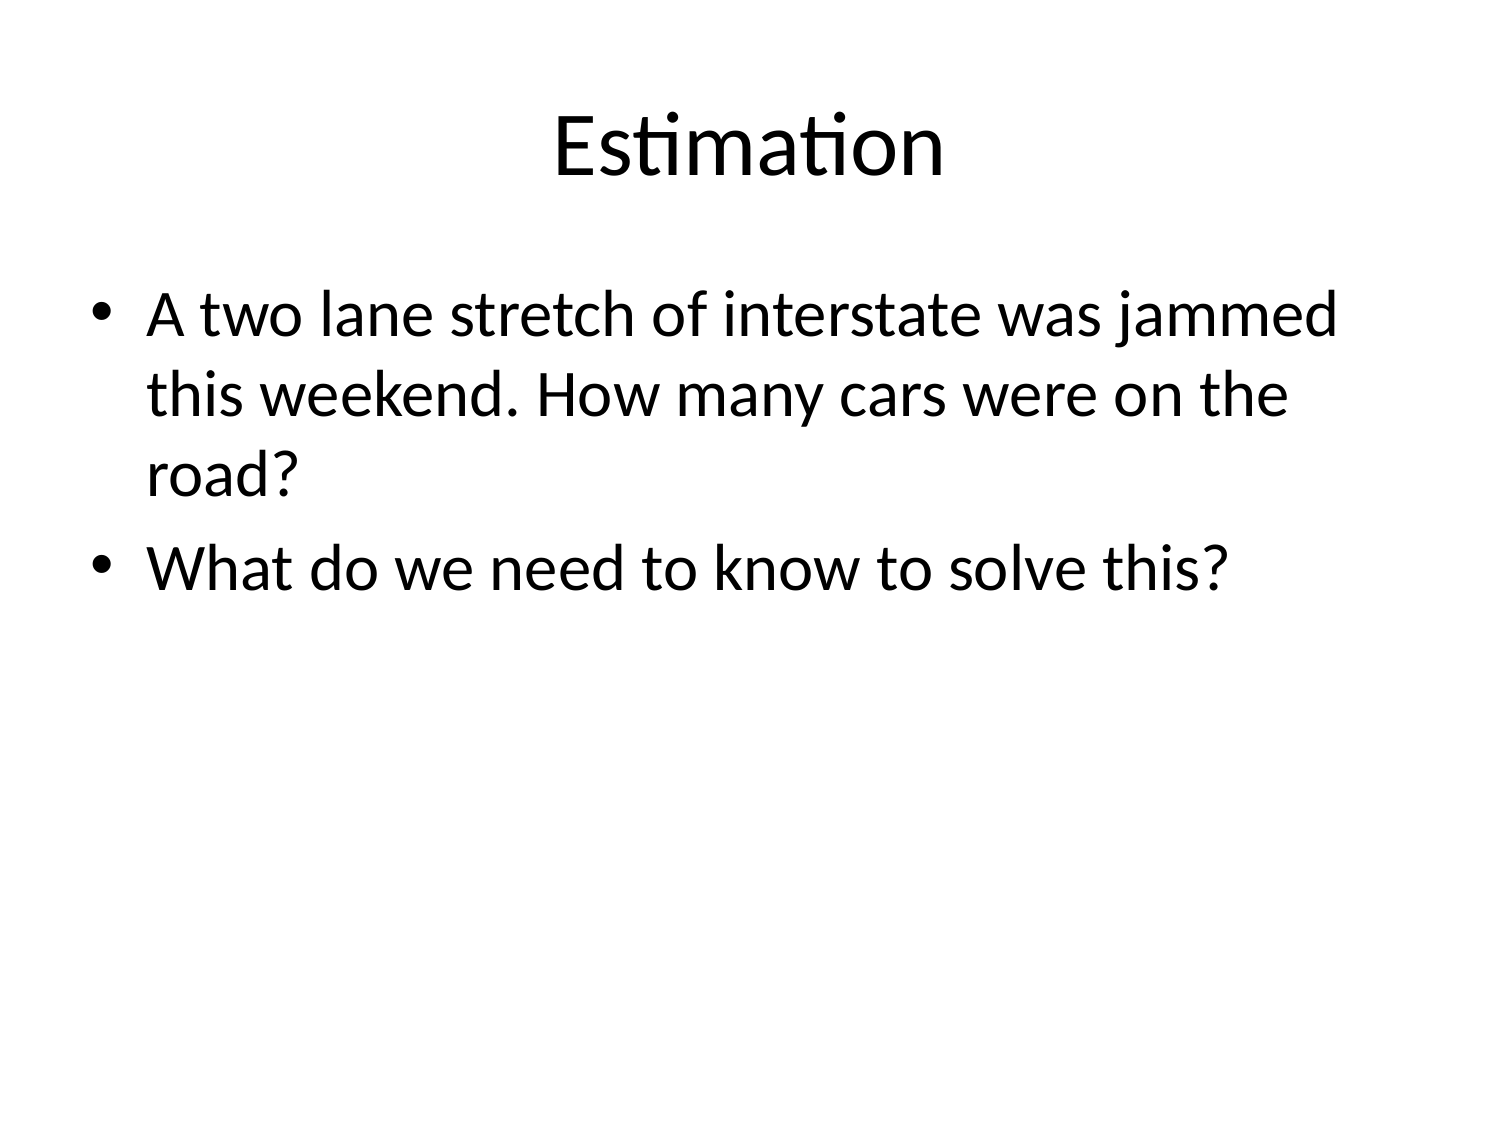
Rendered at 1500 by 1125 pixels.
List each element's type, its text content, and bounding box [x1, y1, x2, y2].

list A two lane stretch of interstate was jammed this weekend. How many cars were on the road? What do we need to know to solve this? [75, 262, 1425, 1005]
title Estimation [75, 45, 1425, 233]
